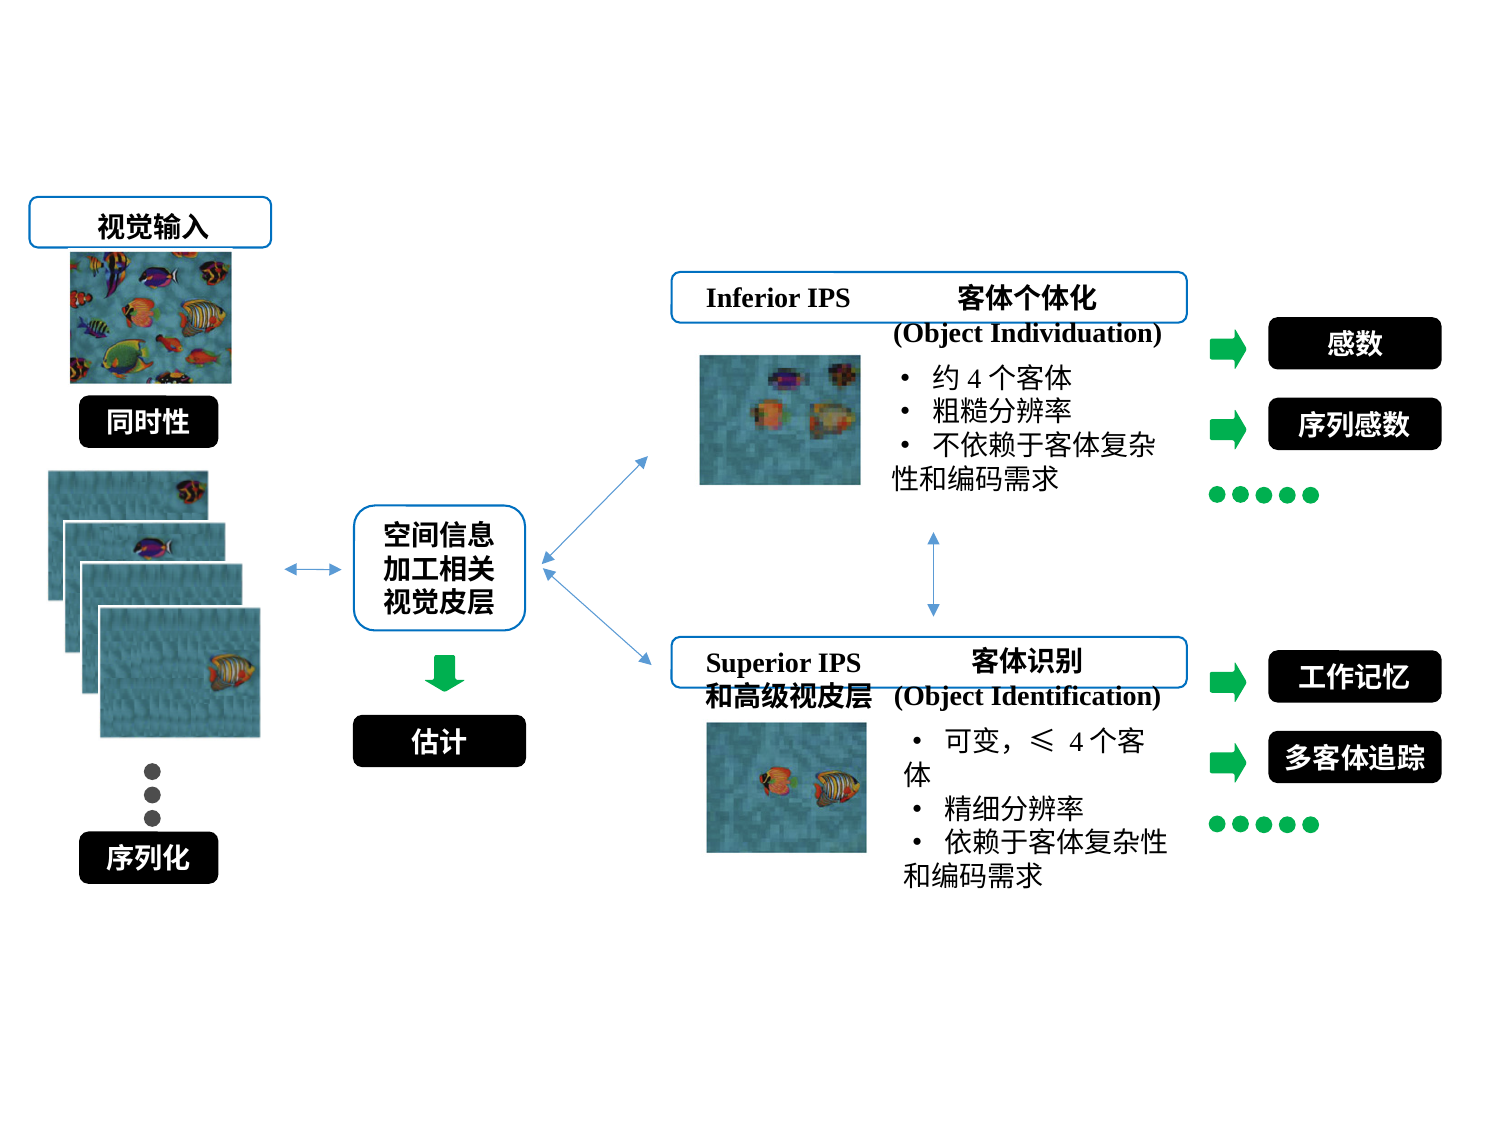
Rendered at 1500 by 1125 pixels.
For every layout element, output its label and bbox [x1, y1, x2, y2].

text_box [1209, 662, 1247, 702]
text_box [1268, 317, 1442, 370]
text_box [1209, 409, 1247, 450]
text_box [352, 714, 527, 768]
text_box [79, 831, 219, 884]
text_box [1209, 329, 1247, 369]
text_box [670, 635, 1188, 900]
text_box [1268, 650, 1442, 703]
text_box [1209, 743, 1247, 783]
text_box [424, 655, 465, 692]
text_box [352, 504, 527, 632]
picture [46, 468, 264, 744]
text_box [1268, 730, 1442, 784]
text_box [1268, 397, 1442, 451]
picture [684, 340, 872, 494]
text_box [541, 456, 648, 565]
picture [67, 248, 233, 387]
text_box [28, 195, 273, 249]
text_box [670, 270, 1188, 503]
text_box [1209, 816, 1319, 833]
text_box [1209, 486, 1319, 503]
text_box [79, 395, 219, 448]
text_box [542, 568, 652, 666]
picture [700, 717, 869, 858]
text_box [144, 764, 160, 826]
